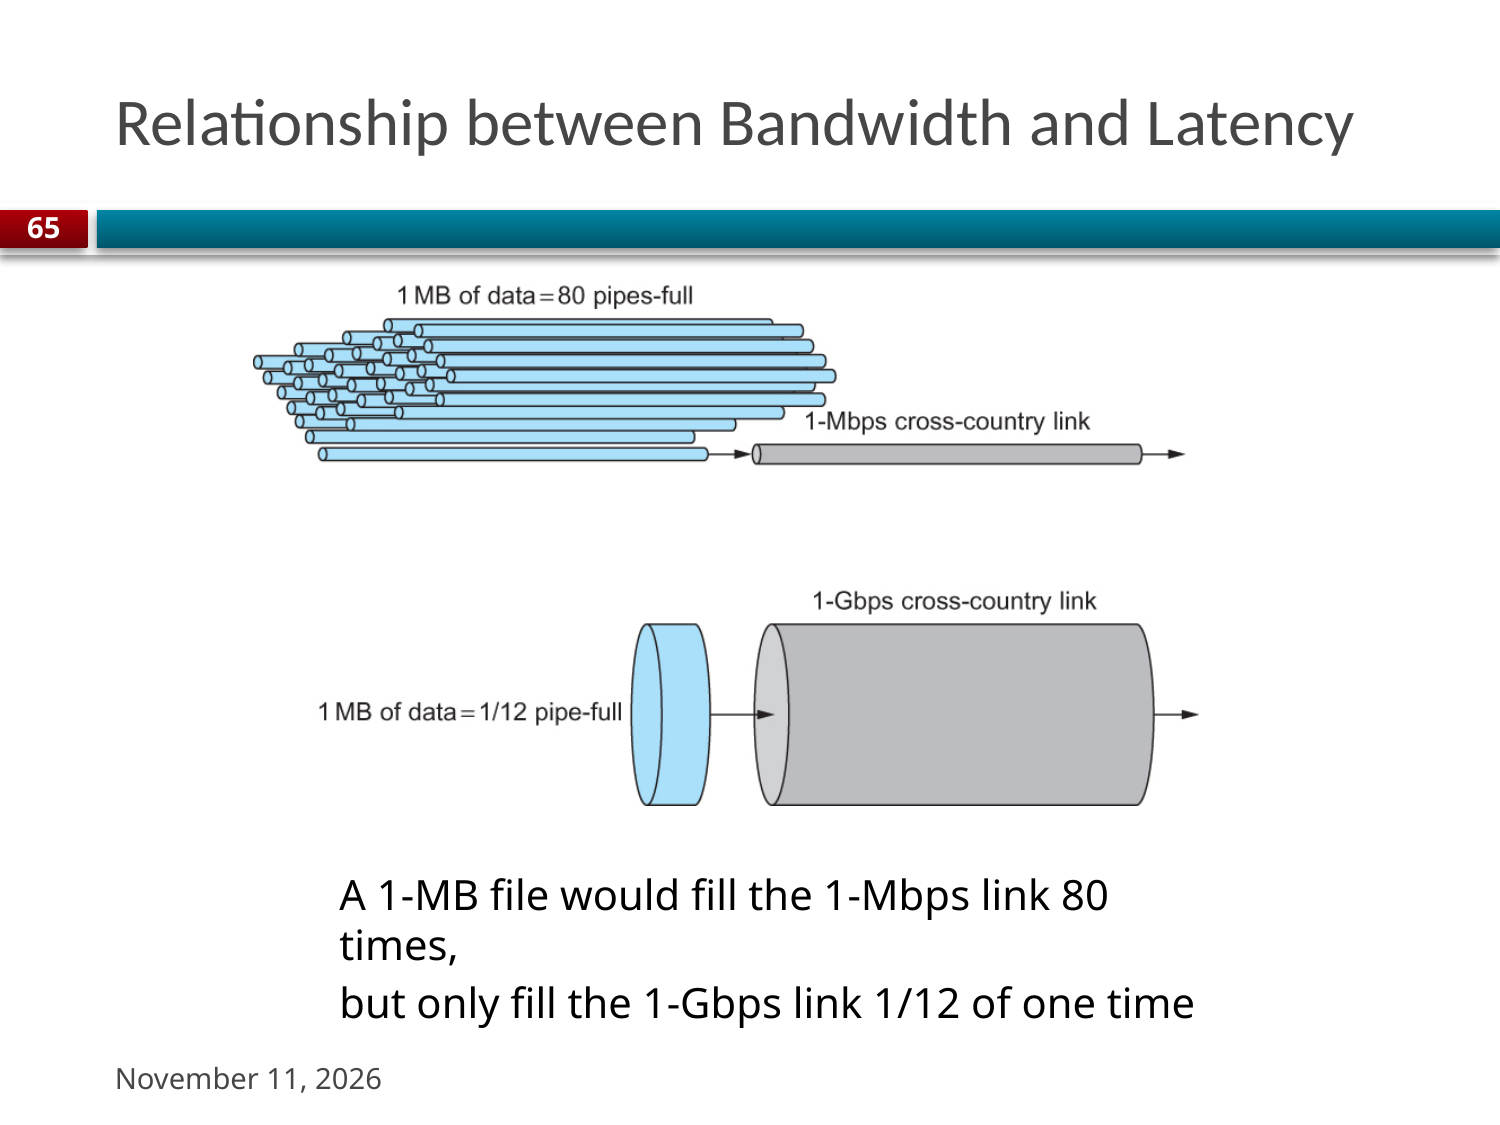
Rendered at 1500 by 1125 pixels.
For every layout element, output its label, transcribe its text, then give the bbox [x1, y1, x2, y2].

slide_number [99, 1050, 538, 1110]
title Relationship between Bandwidth and Latency [100, 37, 1438, 200]
text_box A 1-MB file would fill the 1-Mbps link 80 times, but only fill the 1-Gbps link 1/12 of one time [324, 861, 1223, 1035]
slide_number 65 [0, 208, 88, 249]
picture [253, 281, 1199, 806]
